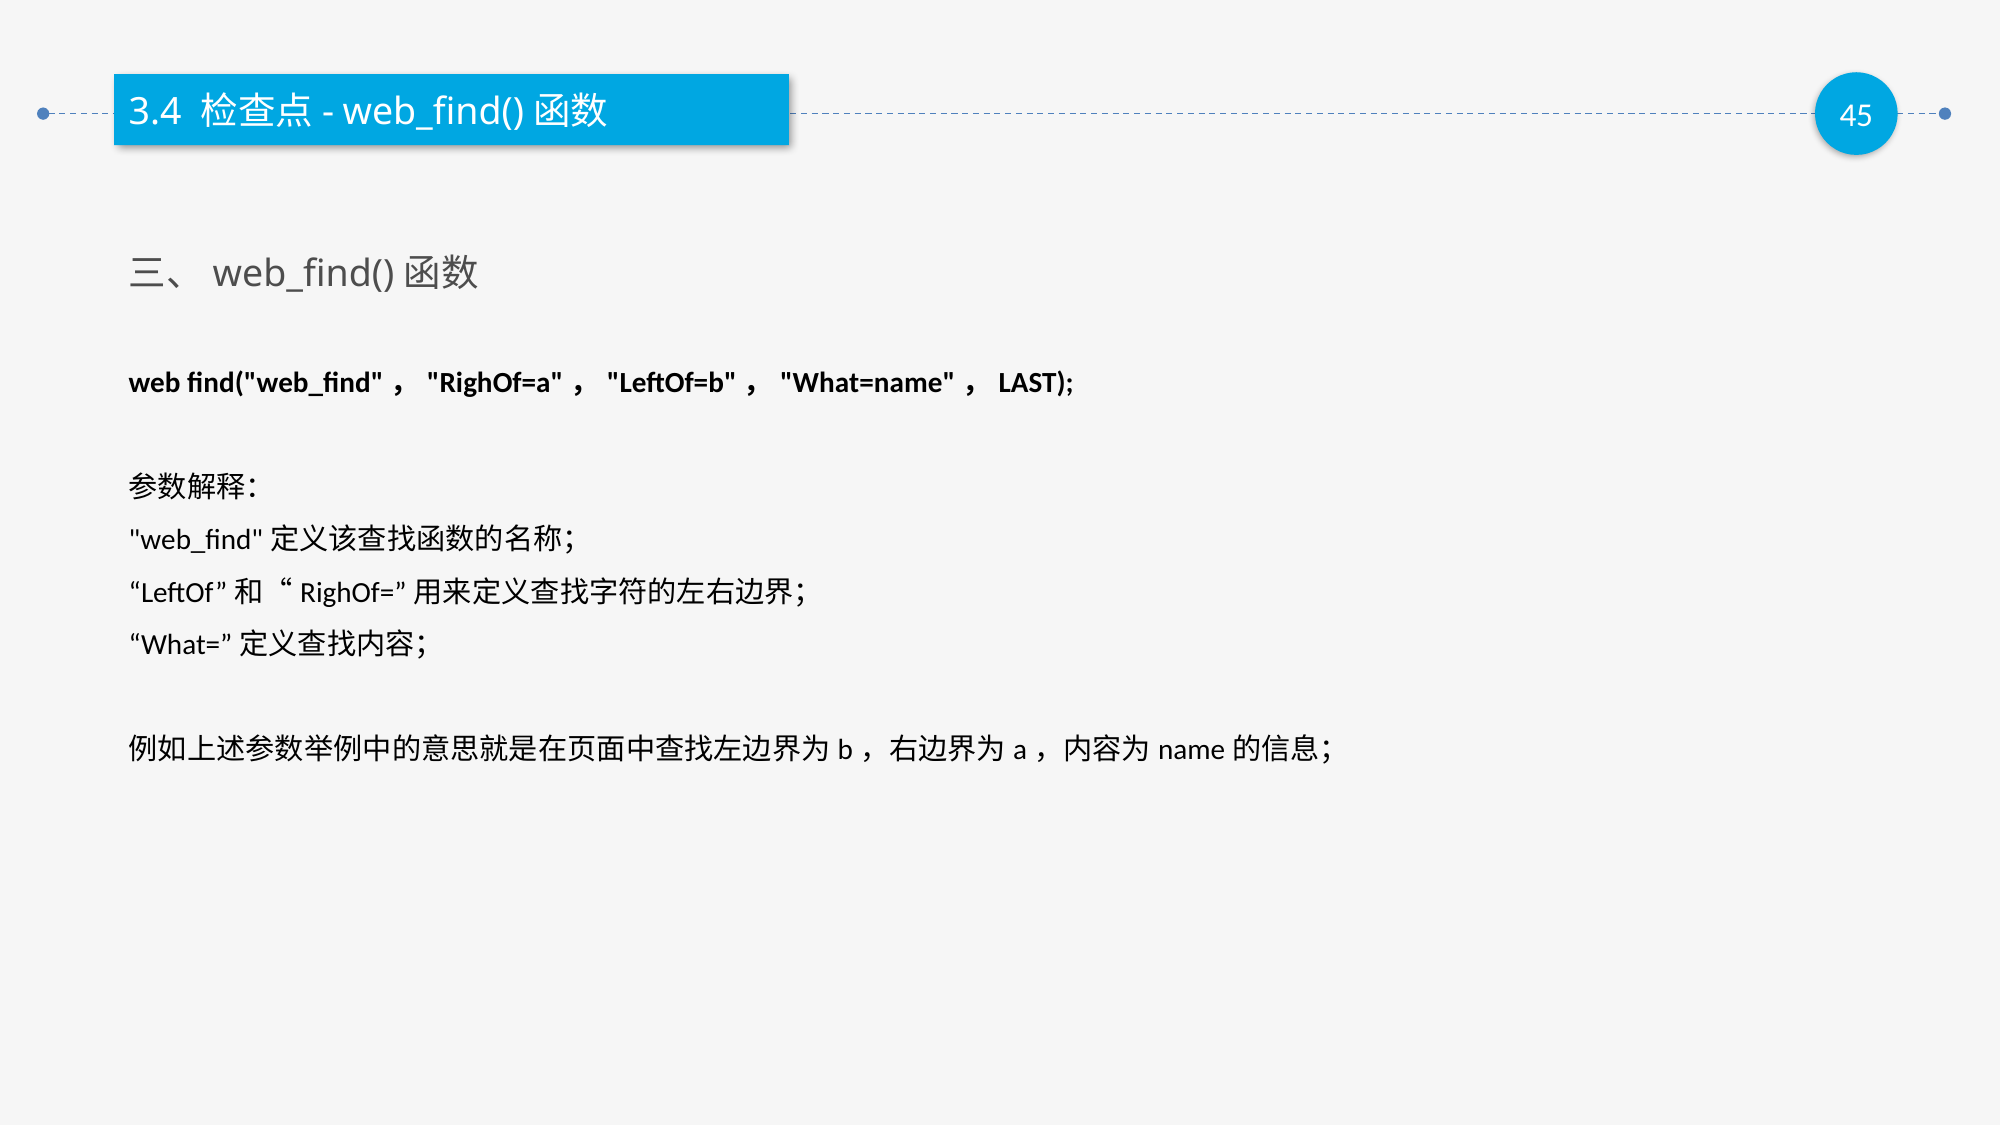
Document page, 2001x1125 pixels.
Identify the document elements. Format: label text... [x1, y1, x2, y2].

text_box 3.4 检查点- web_find()函数 [114, 74, 789, 146]
text_box 三、web_find()函数 web find("web_find"，"RighOf=a"，"LeftOf=b"，"What=name"，LAST); 参数解释： "web_find"定义该查找函数的名称； “LeftOf”和“RighOf=”用来定义查找字符的左右边界； “What=”定义查找内容； 例如上述参数举例中的意思就是在页面中查找左边界为b，右边界为a，内容为name的信息； [114, 196, 1661, 878]
